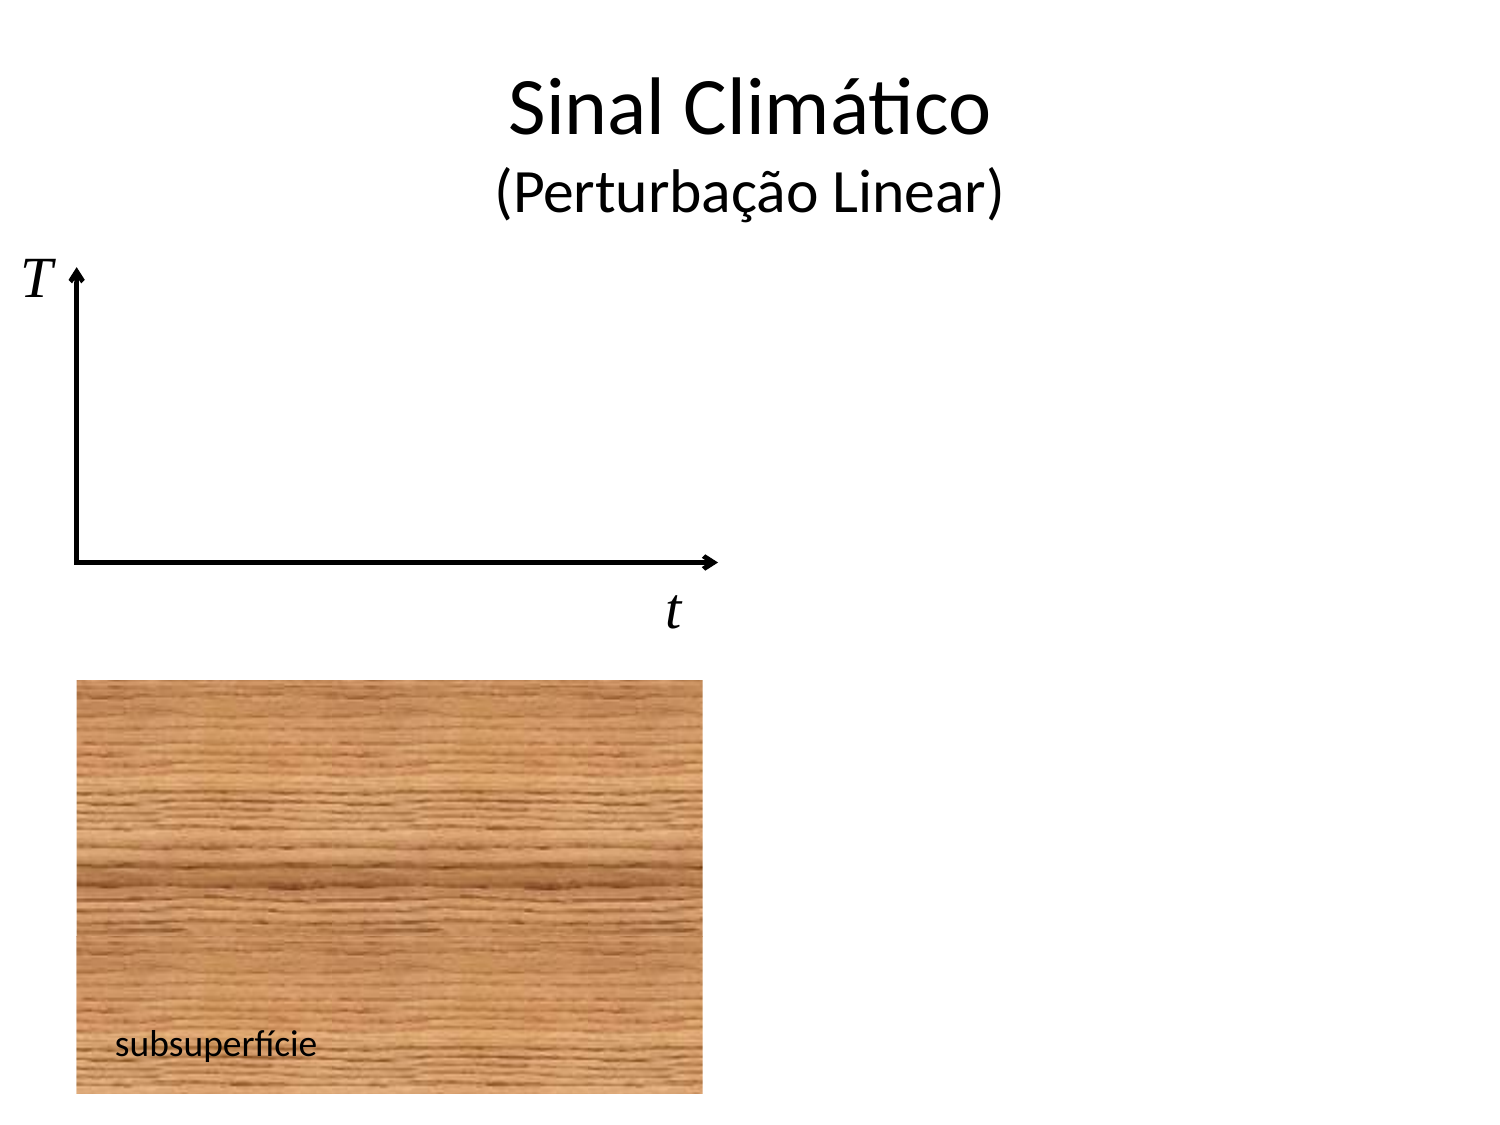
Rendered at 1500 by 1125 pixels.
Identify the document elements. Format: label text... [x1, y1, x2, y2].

title Sinal Climático (Perturbação Linear) [75, 45, 1425, 233]
text_box T [5, 231, 65, 317]
text_box subsuperfície [100, 1011, 455, 1072]
text_box t [631, 570, 715, 648]
text_box [75, 679, 705, 1096]
